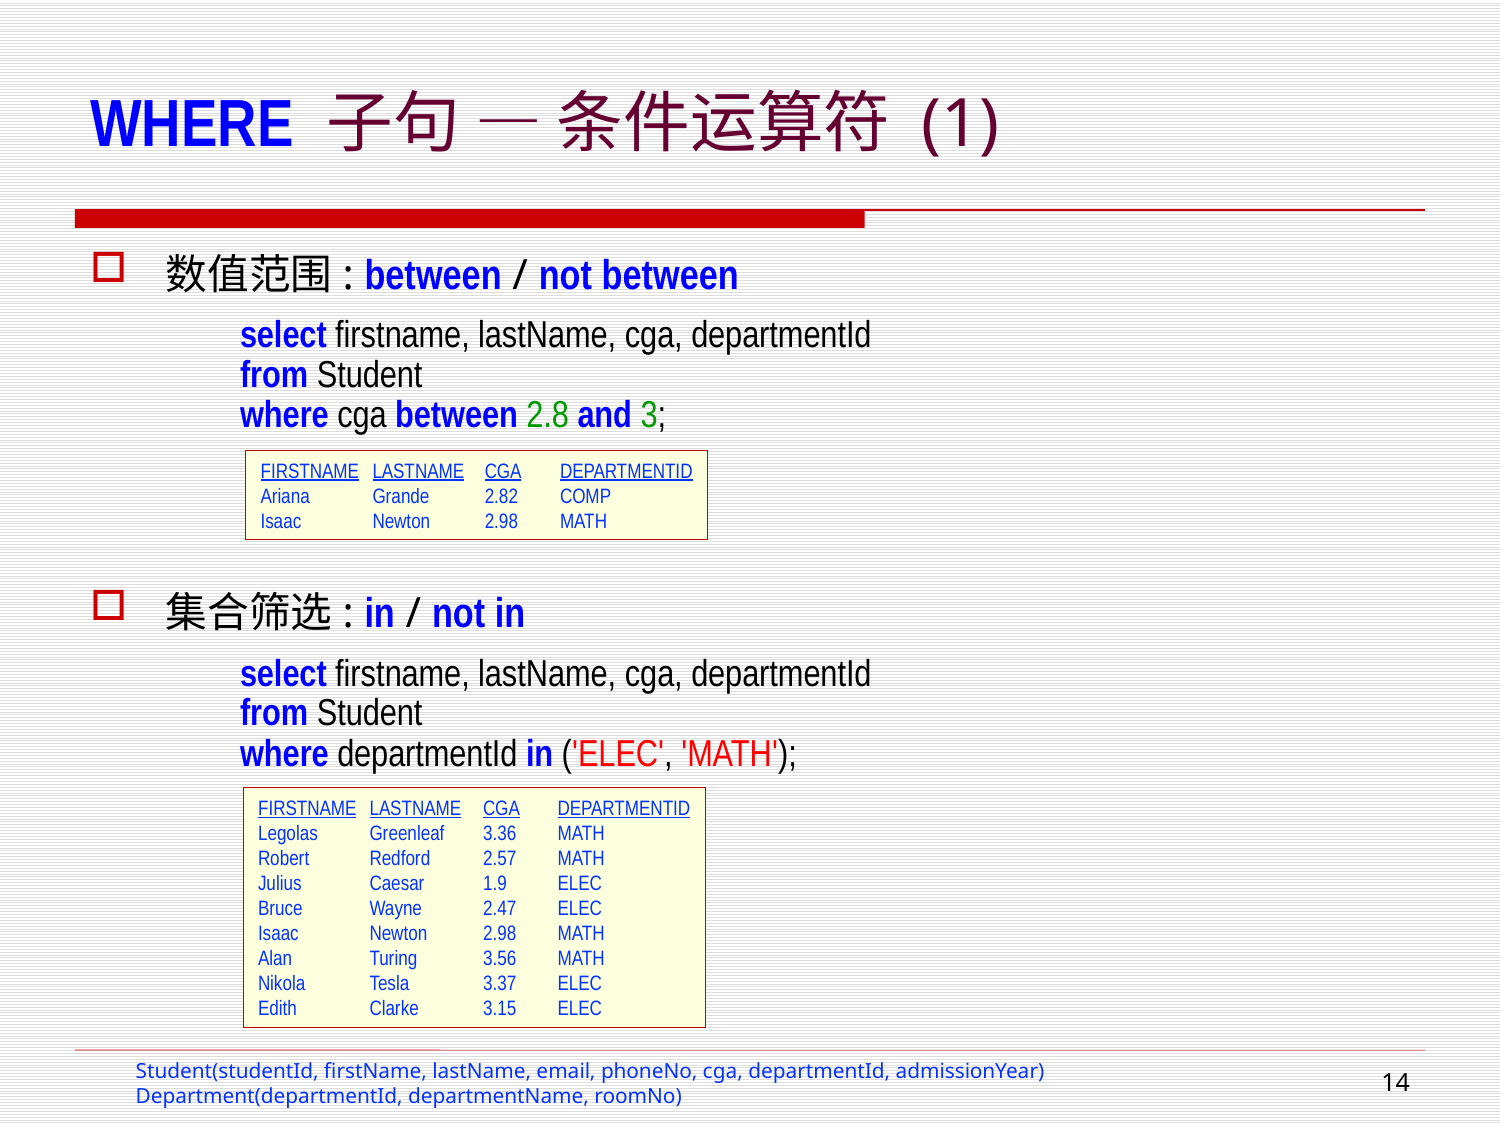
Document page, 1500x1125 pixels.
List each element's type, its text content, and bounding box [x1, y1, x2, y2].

slide_number 13 [1100, 1065, 1425, 1103]
text_box Student(studentId, firstName, lastName, email, phoneNo, cga, departmentId, admissionYear) Department(departmentId, departmentName, roomNo) [120, 1049, 1060, 1115]
list 数值范围: between / not between select firstname, lastName, cga, departmentId from Student where cga between 2.8 and 3; 集合筛选: in / not in select firstname, lastName, cga, departmentId from Student where departmentId in ('ELEC', 'MATH'); [75, 239, 1425, 1035]
title WHERE 子句 — 条件运算符 (1) [75, 45, 1470, 195]
text_box FIRSTNAME LASTNAME CGA DEPARTMENTID Legolas Greenleaf 3.36 MATH Robert Redford 2.57 MATH Julius Caesar 1.9 ELEC Bruce Wayne 2.47 ELEC Isaac Newton 2.98 MATH Alan Turing 3.56 MATH Nikola Tesla 3.37 ELEC Edith Clarke 3.15 ELEC [243, 787, 706, 1028]
text_box FIRSTNAME LASTNAME CGA DEPARTMENTID Ariana Grande 2.82 COMP Isaac Newton 2.98 MATH [245, 450, 708, 540]
